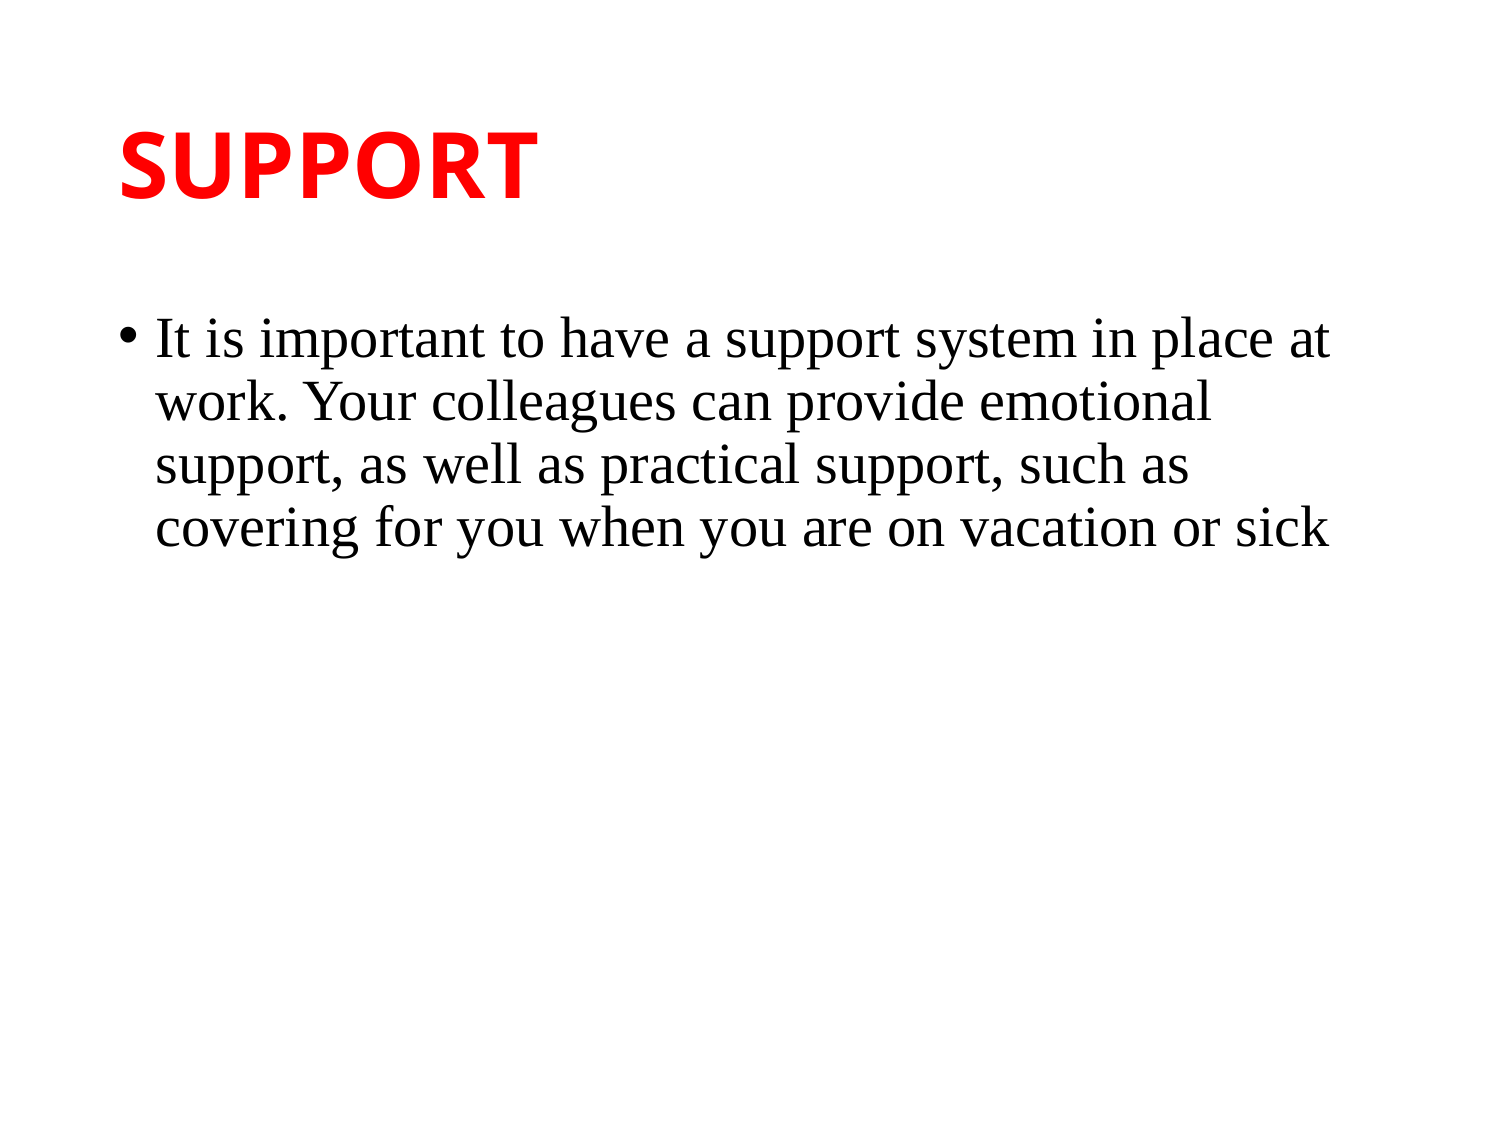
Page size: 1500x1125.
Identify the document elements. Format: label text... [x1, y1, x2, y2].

title SUPPORT [103, 59, 1397, 278]
list It is important to have a support system in place at work. Your colleagues can provide emotional support, as well as practical support, such as covering for you when you are on vacation or sick [103, 299, 1397, 1014]
